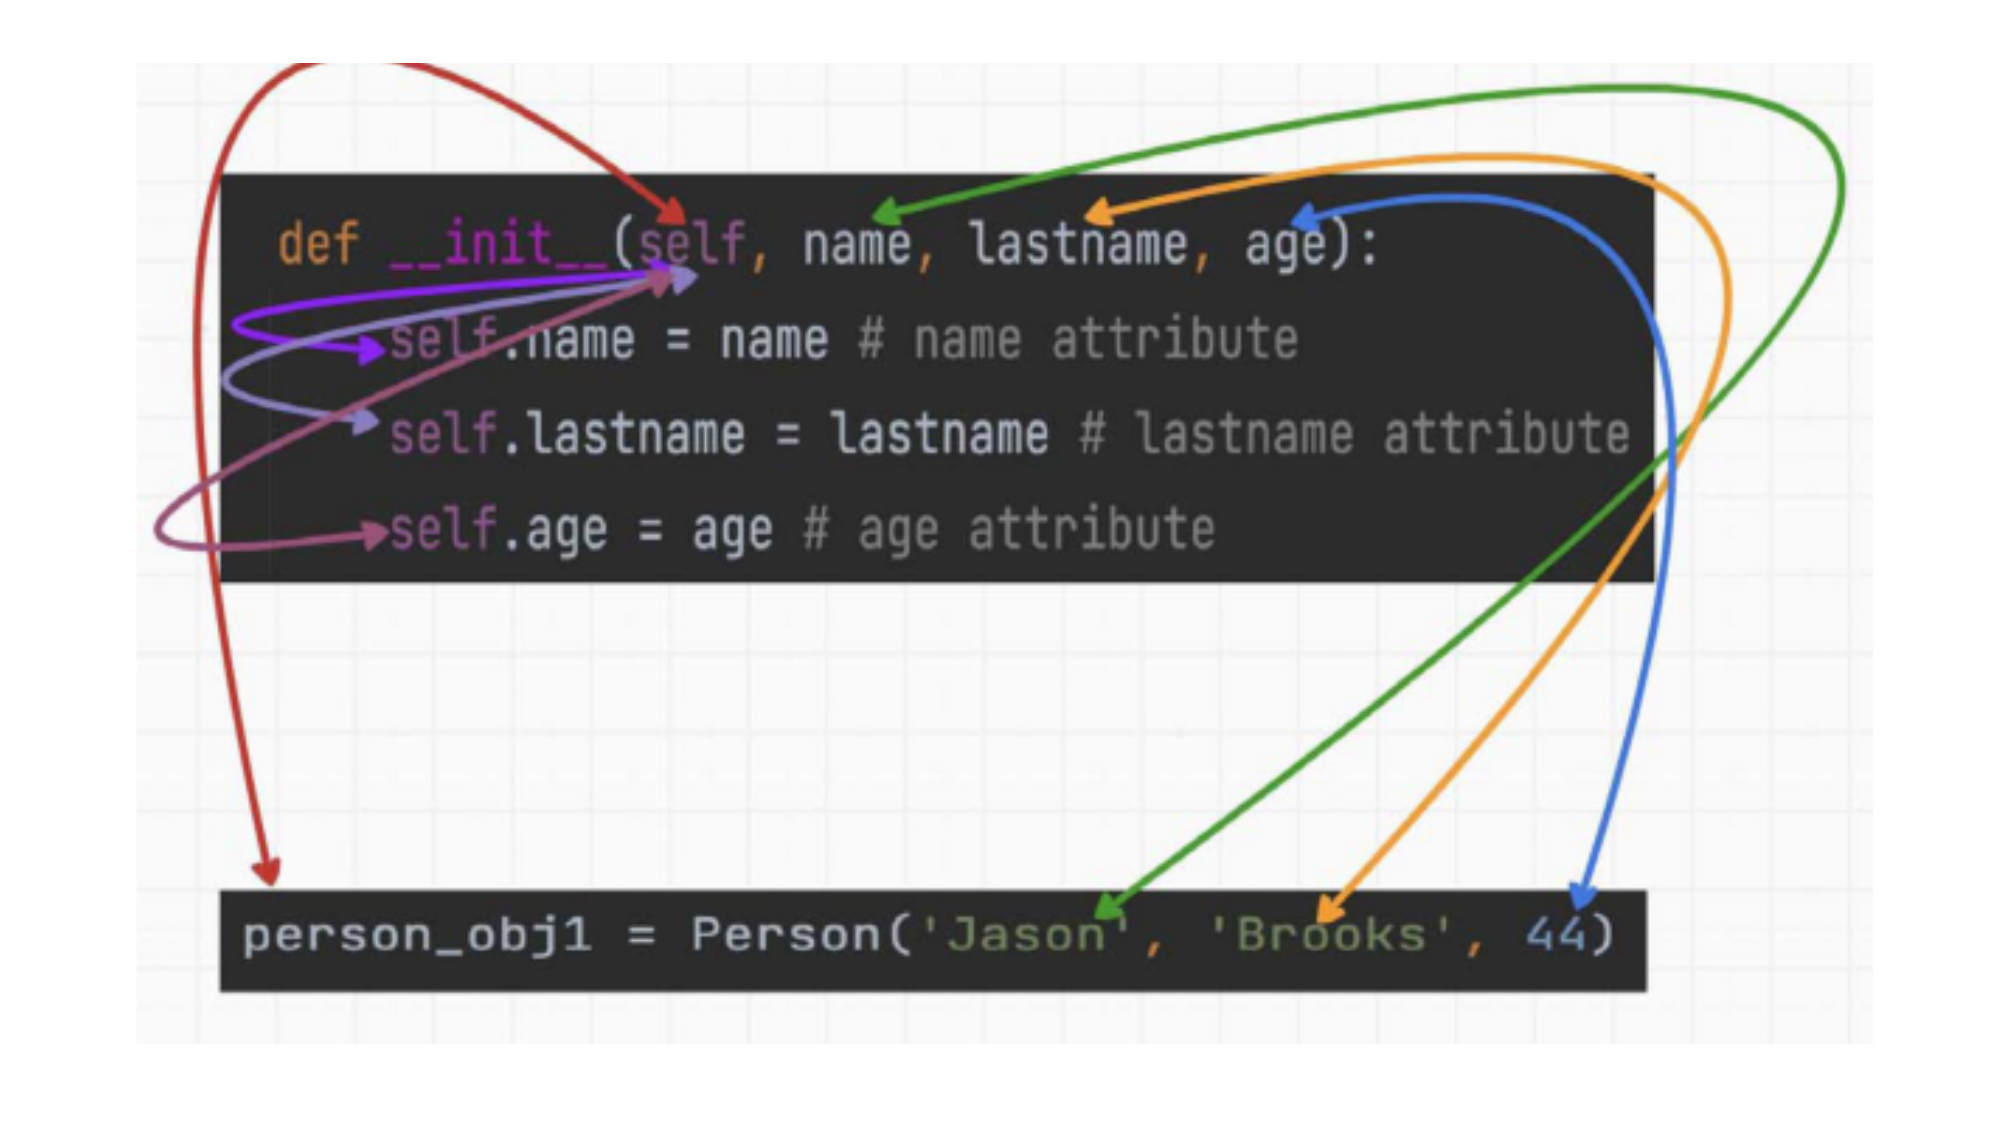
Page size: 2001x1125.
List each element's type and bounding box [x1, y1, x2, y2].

list [128, 63, 1933, 1044]
